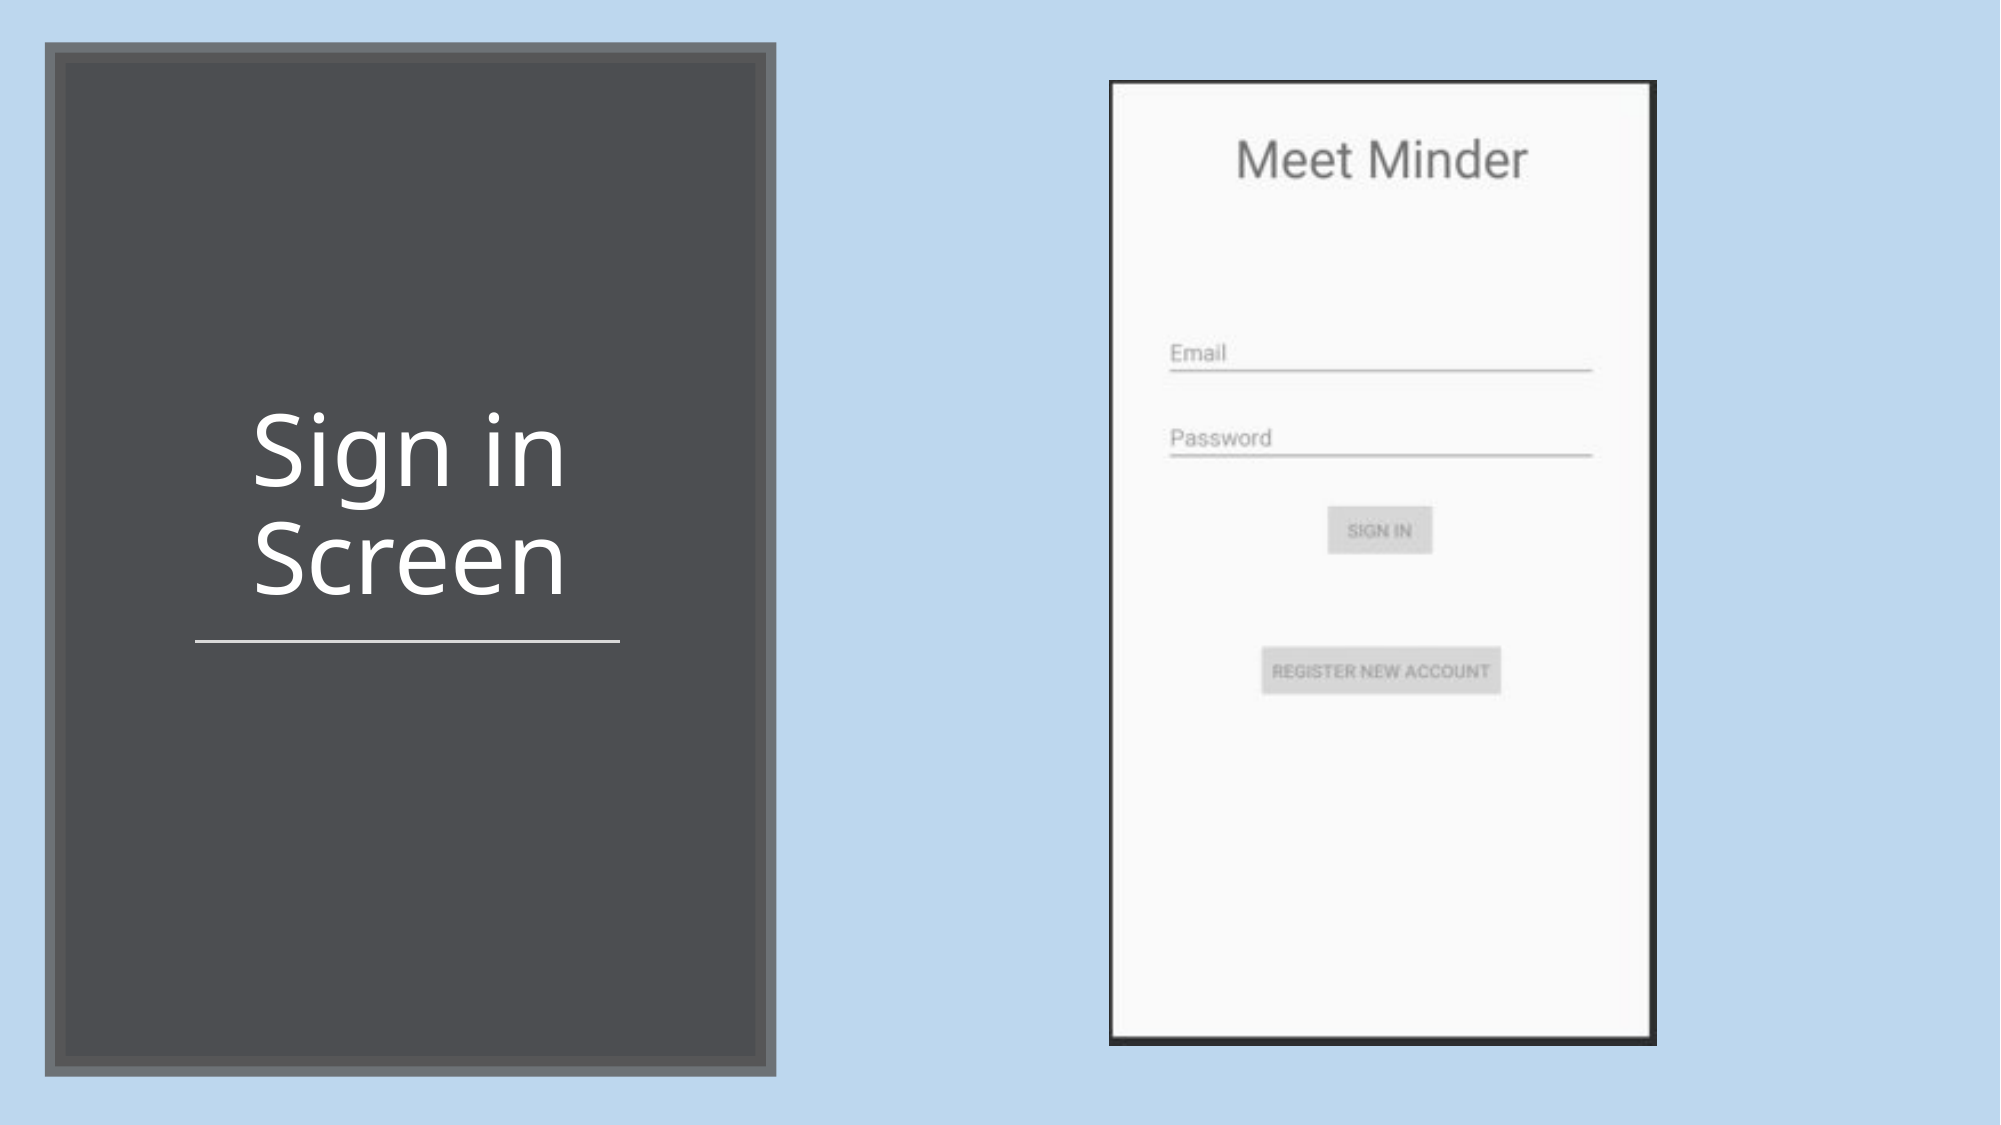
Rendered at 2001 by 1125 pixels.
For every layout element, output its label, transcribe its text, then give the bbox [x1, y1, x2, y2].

text_box [54, 52, 767, 1067]
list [1109, 80, 1657, 1046]
title Sign in Screen [110, 149, 711, 624]
